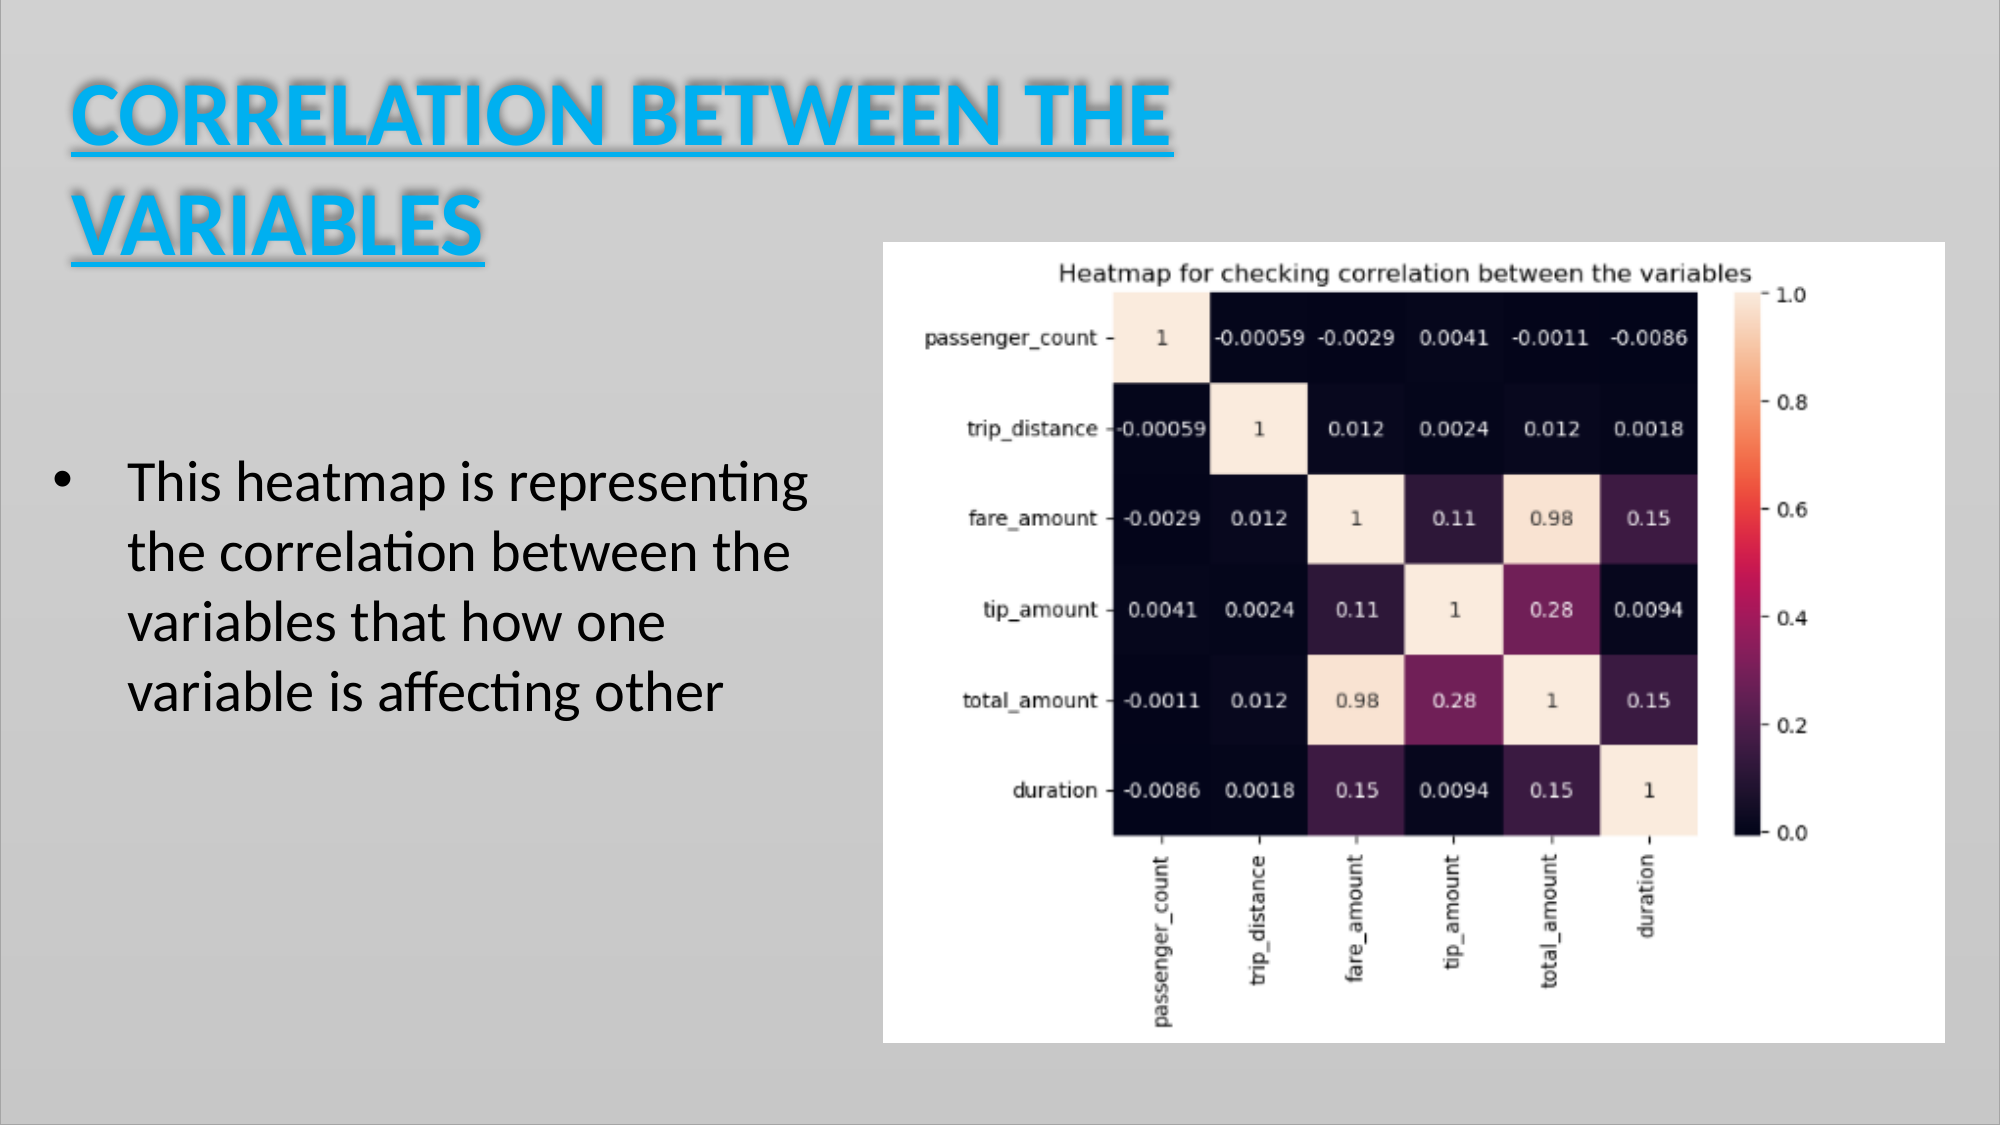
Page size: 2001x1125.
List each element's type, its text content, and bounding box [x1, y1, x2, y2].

text_box [0, 0, 2000, 1125]
picture [883, 242, 1945, 1043]
text_box CORRELATION BETWEEN THE VARIABLES [56, 46, 1437, 282]
text_box This heatmap is representing the correlation between the variables that how one variable is affecting other [37, 435, 828, 731]
